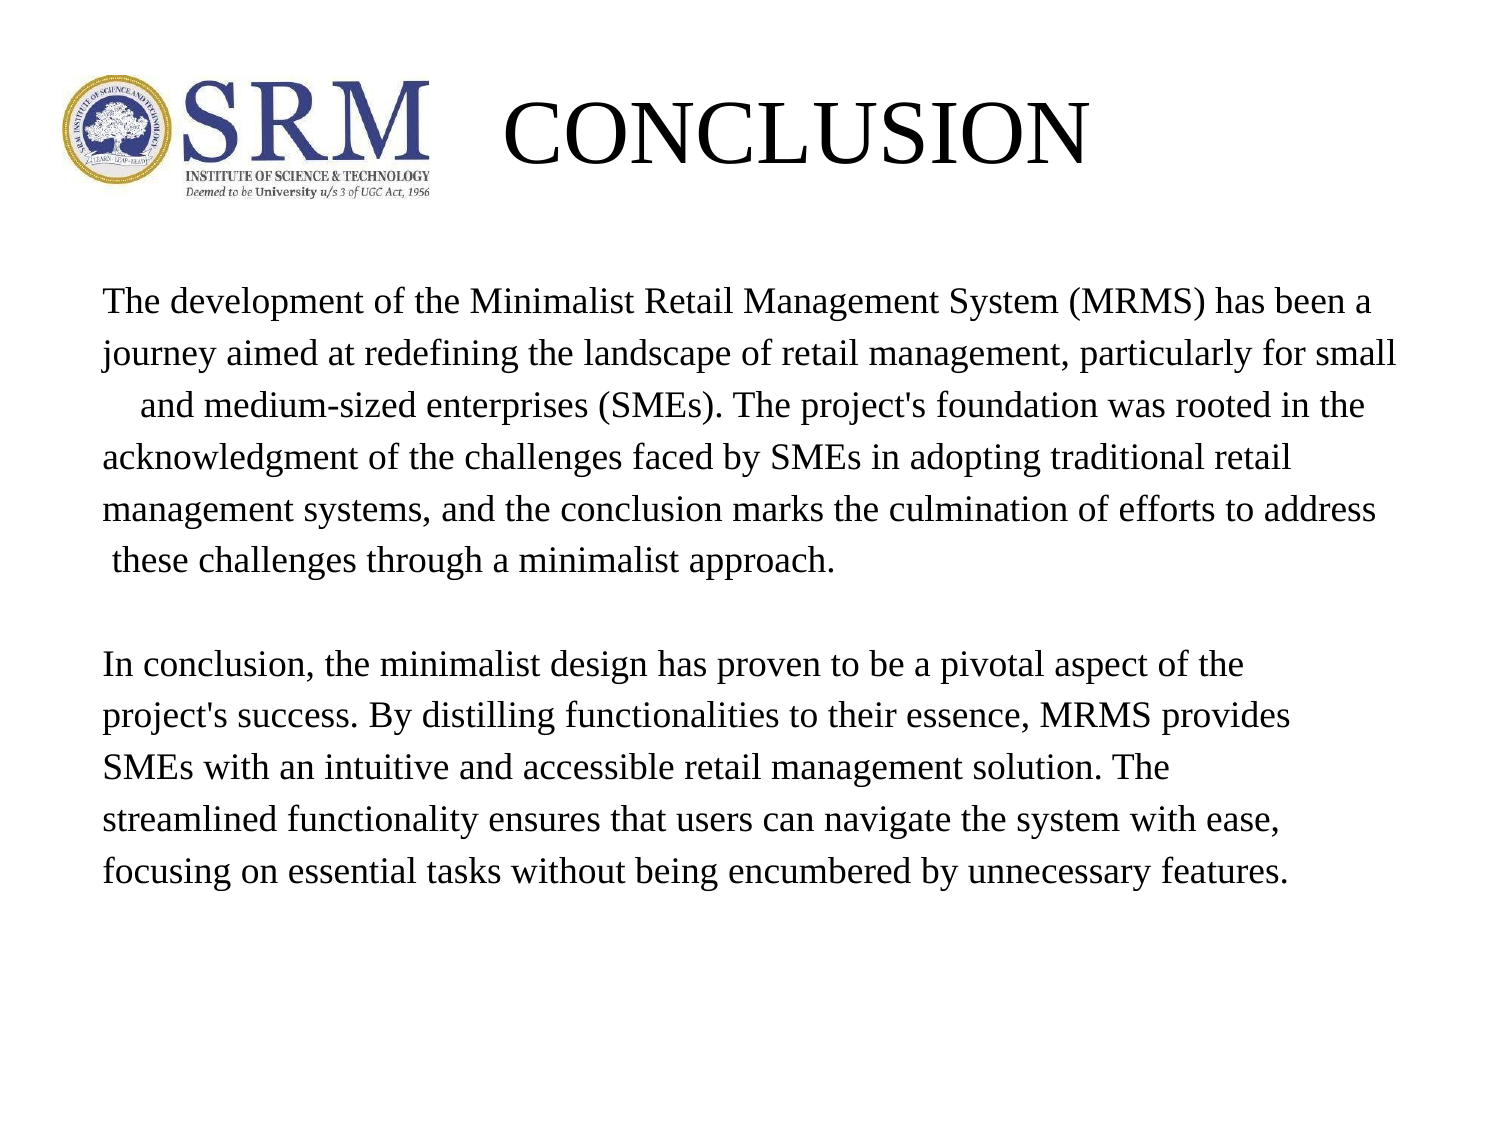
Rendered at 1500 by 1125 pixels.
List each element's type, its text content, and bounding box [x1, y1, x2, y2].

text_box CONCLUSION [500, 70, 1277, 183]
text_box The development of the Minimalist Retail Management System (MRMS) has been a journey aimed at redefining the landscape of retail management, particularly for small and medium-sized enterprises (SMEs). The project's foundation was rooted in the acknowledgment of the challenges faced by SMEs in adopting traditional retail management systems, and the conclusion marks the culmination of efforts to address these challenges through a minimalist approach. In conclusion, the minimalist design has proven to be a pivotal aspect of the project's success. By distilling functionalities to their essence, MRMS provides SMEs with an intuitive and accessible retail management solution. The streamlined functionality ensures that users can navigate the system with ease, focusing on essential tasks without being encumbered by unnecessary features. [12, 262, 1438, 943]
text_box [62, 75, 430, 199]
